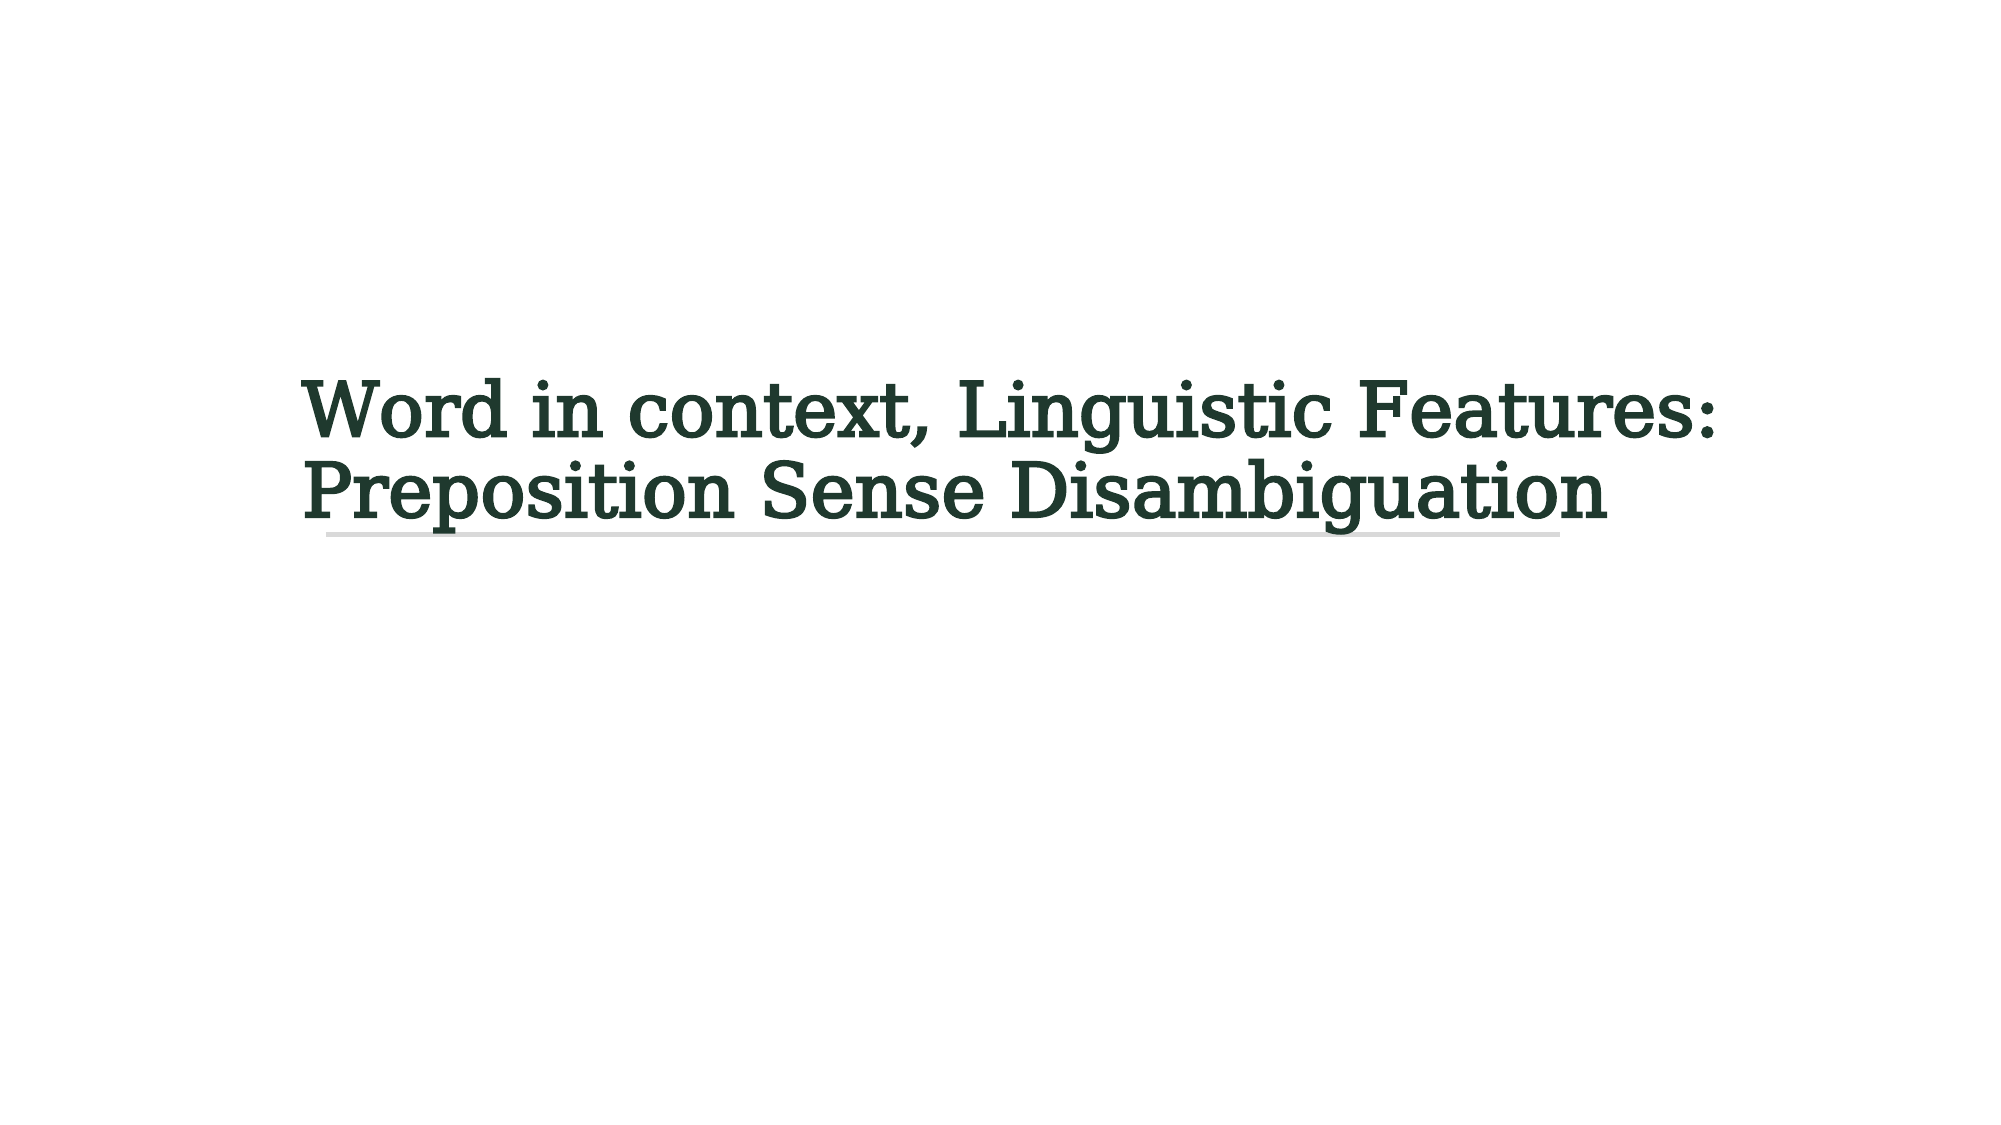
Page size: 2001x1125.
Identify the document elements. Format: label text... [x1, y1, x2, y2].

title Word in context, Linguistic Features: Preposition Sense Disambiguation [286, 388, 1952, 606]
